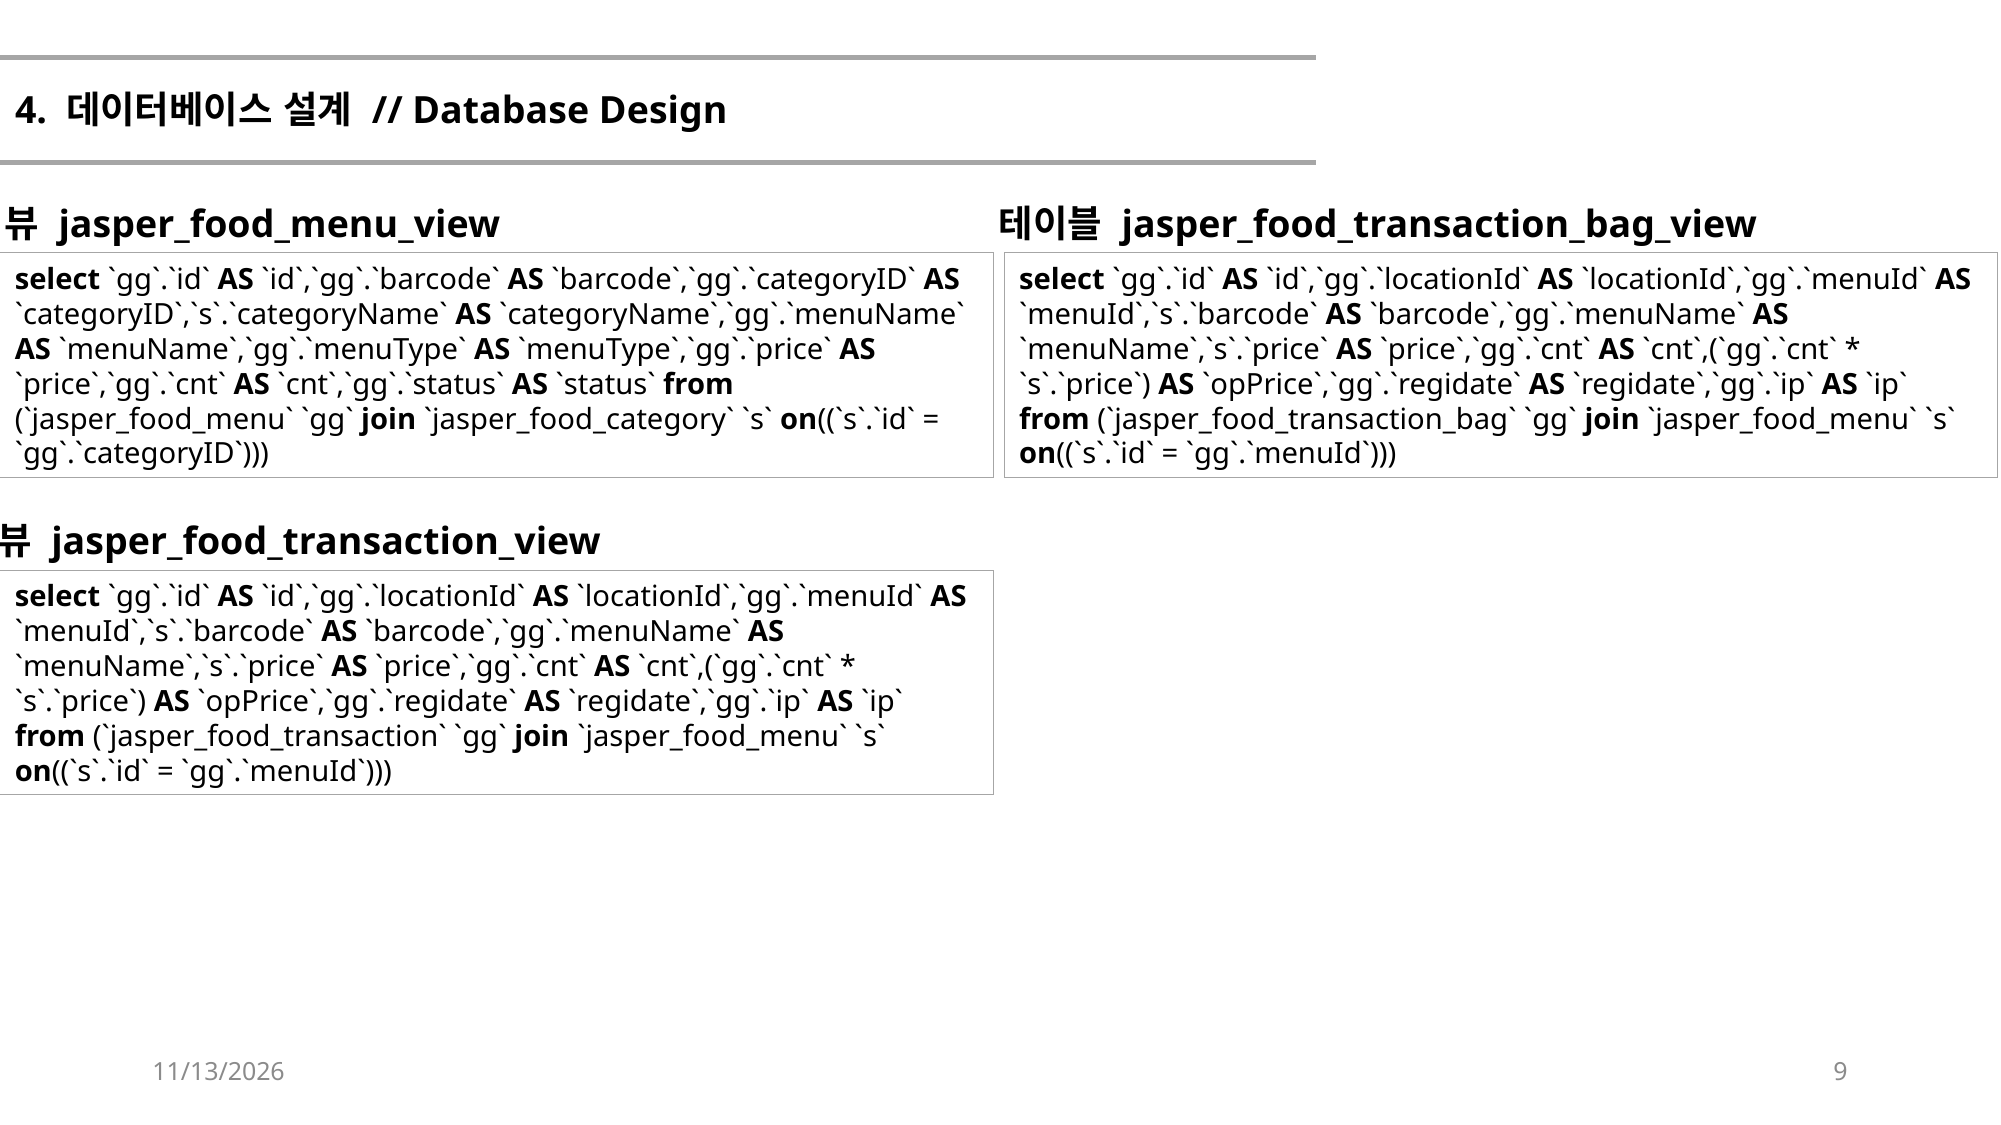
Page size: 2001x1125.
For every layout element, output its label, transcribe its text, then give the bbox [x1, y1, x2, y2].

text_box 테이블 jasper_food_transaction_bag_view [984, 192, 1773, 252]
text_box 뷰 jasper_food_transaction_view [0, 509, 616, 570]
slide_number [137, 1042, 588, 1103]
text_box select `gg`.`id` AS `id`,`gg`.`locationId` AS `locationId`,`gg`.`menuId` AS `menuId`,`s`.`barcode` AS `barcode`,`gg`.`menuName` AS `menuName`,`s`.`price` AS `price`,`gg`.`cnt` AS `cnt`,(`gg`.`cnt` * `s`.`price`) AS `opPrice`,`gg`.`regidate` AS `regidate`,`gg`.`ip` AS `ip` from (`jasper_food_transaction` `gg` join `jasper_food_menu` `s` on((`s`.`id` = `gg`.`menuId`))) [0, 570, 994, 795]
title 4. 데이터베이스 설계 // Database Design [0, 59, 1585, 163]
text_box select `gg`.`id` AS `id`,`gg`.`locationId` AS `locationId`,`gg`.`menuId` AS `menuId`,`s`.`barcode` AS `barcode`,`gg`.`menuName` AS `menuName`,`s`.`price` AS `price`,`gg`.`cnt` AS `cnt`,(`gg`.`cnt` * `s`.`price`) AS `opPrice`,`gg`.`regidate` AS `regidate`,`gg`.`ip` AS `ip` from (`jasper_food_transaction_bag` `gg` join `jasper_food_menu` `s` on((`s`.`id` = `gg`.`menuId`))) [1004, 252, 1998, 478]
text_box 뷰 jasper_food_menu_view [0, 192, 516, 252]
slide_number 9 [1412, 1042, 1863, 1103]
text_box select `gg`.`id` AS `id`,`gg`.`barcode` AS `barcode`,`gg`.`categoryID` AS `categoryID`,`s`.`categoryName` AS `categoryName`,`gg`.`menuName` AS `menuName`,`gg`.`menuType` AS `menuType`,`gg`.`price` AS `price`,`gg`.`cnt` AS `cnt`,`gg`.`status` AS `status` from (`jasper_food_menu` `gg` join `jasper_food_category` `s` on((`s`.`id` = `gg`.`categoryID`))) [0, 252, 994, 478]
